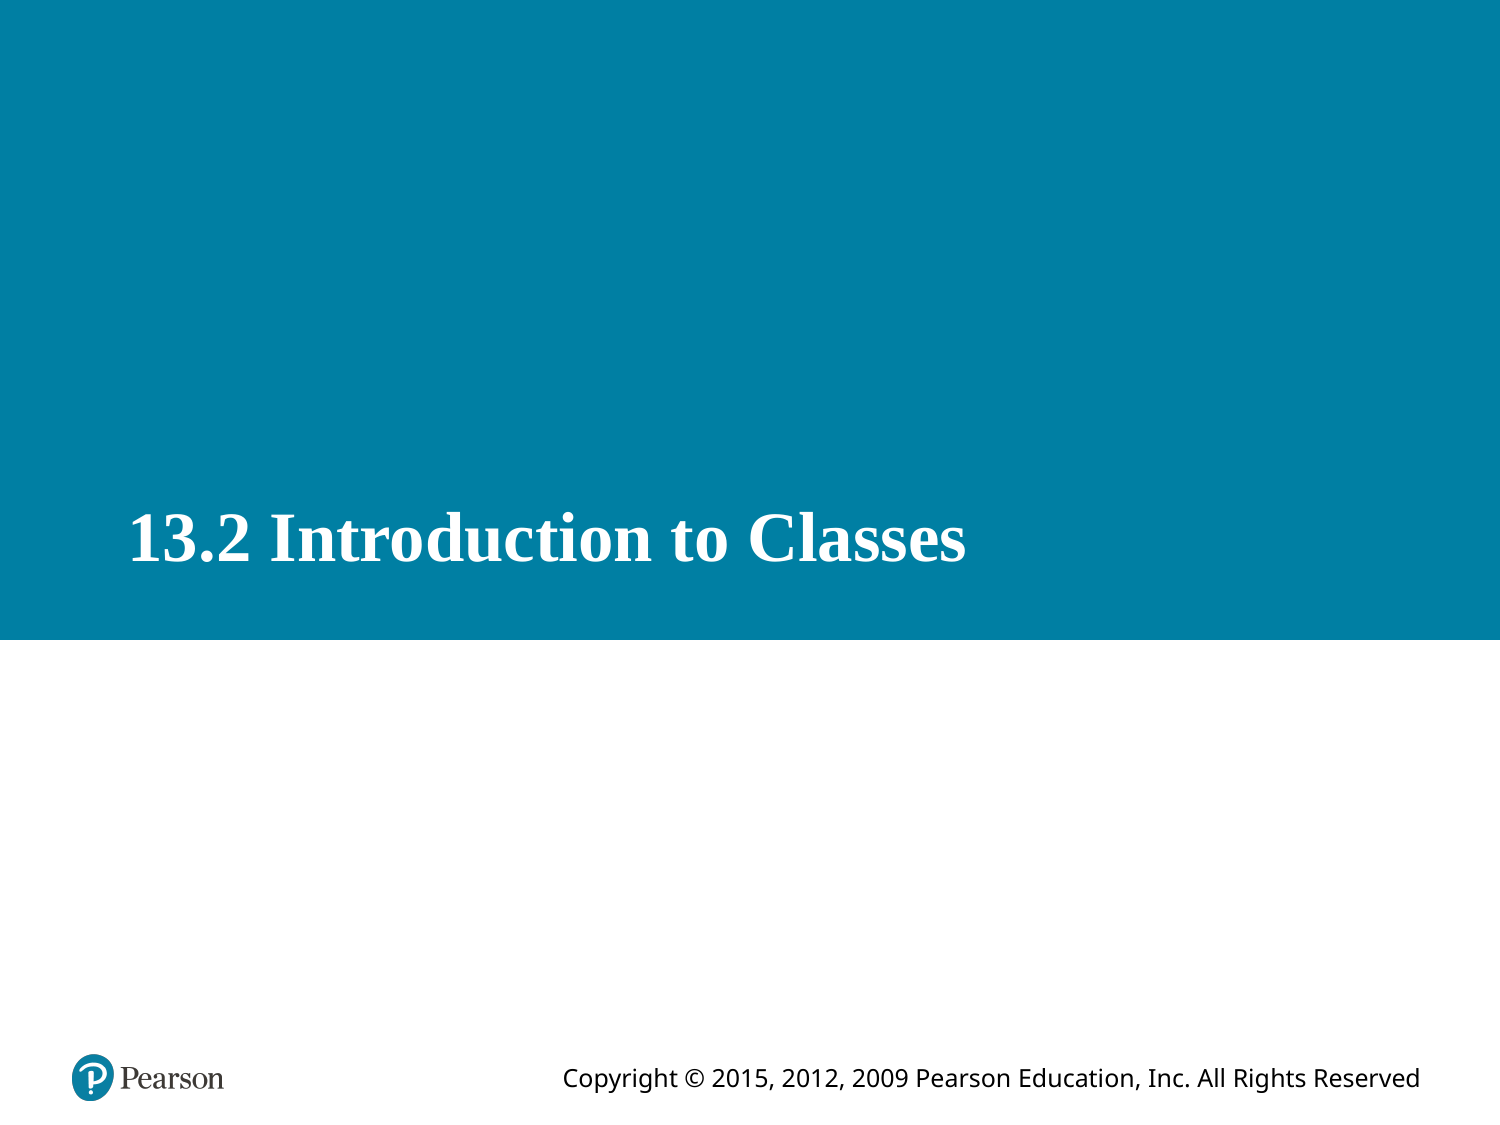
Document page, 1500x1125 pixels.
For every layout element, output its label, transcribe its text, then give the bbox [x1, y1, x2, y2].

picture [72, 1054, 88, 1070]
title 13.2 Introduction to Classes [112, 372, 1388, 591]
picture [98, 1054, 224, 1101]
picture [80, 1063, 106, 1088]
picture [72, 1087, 83, 1101]
